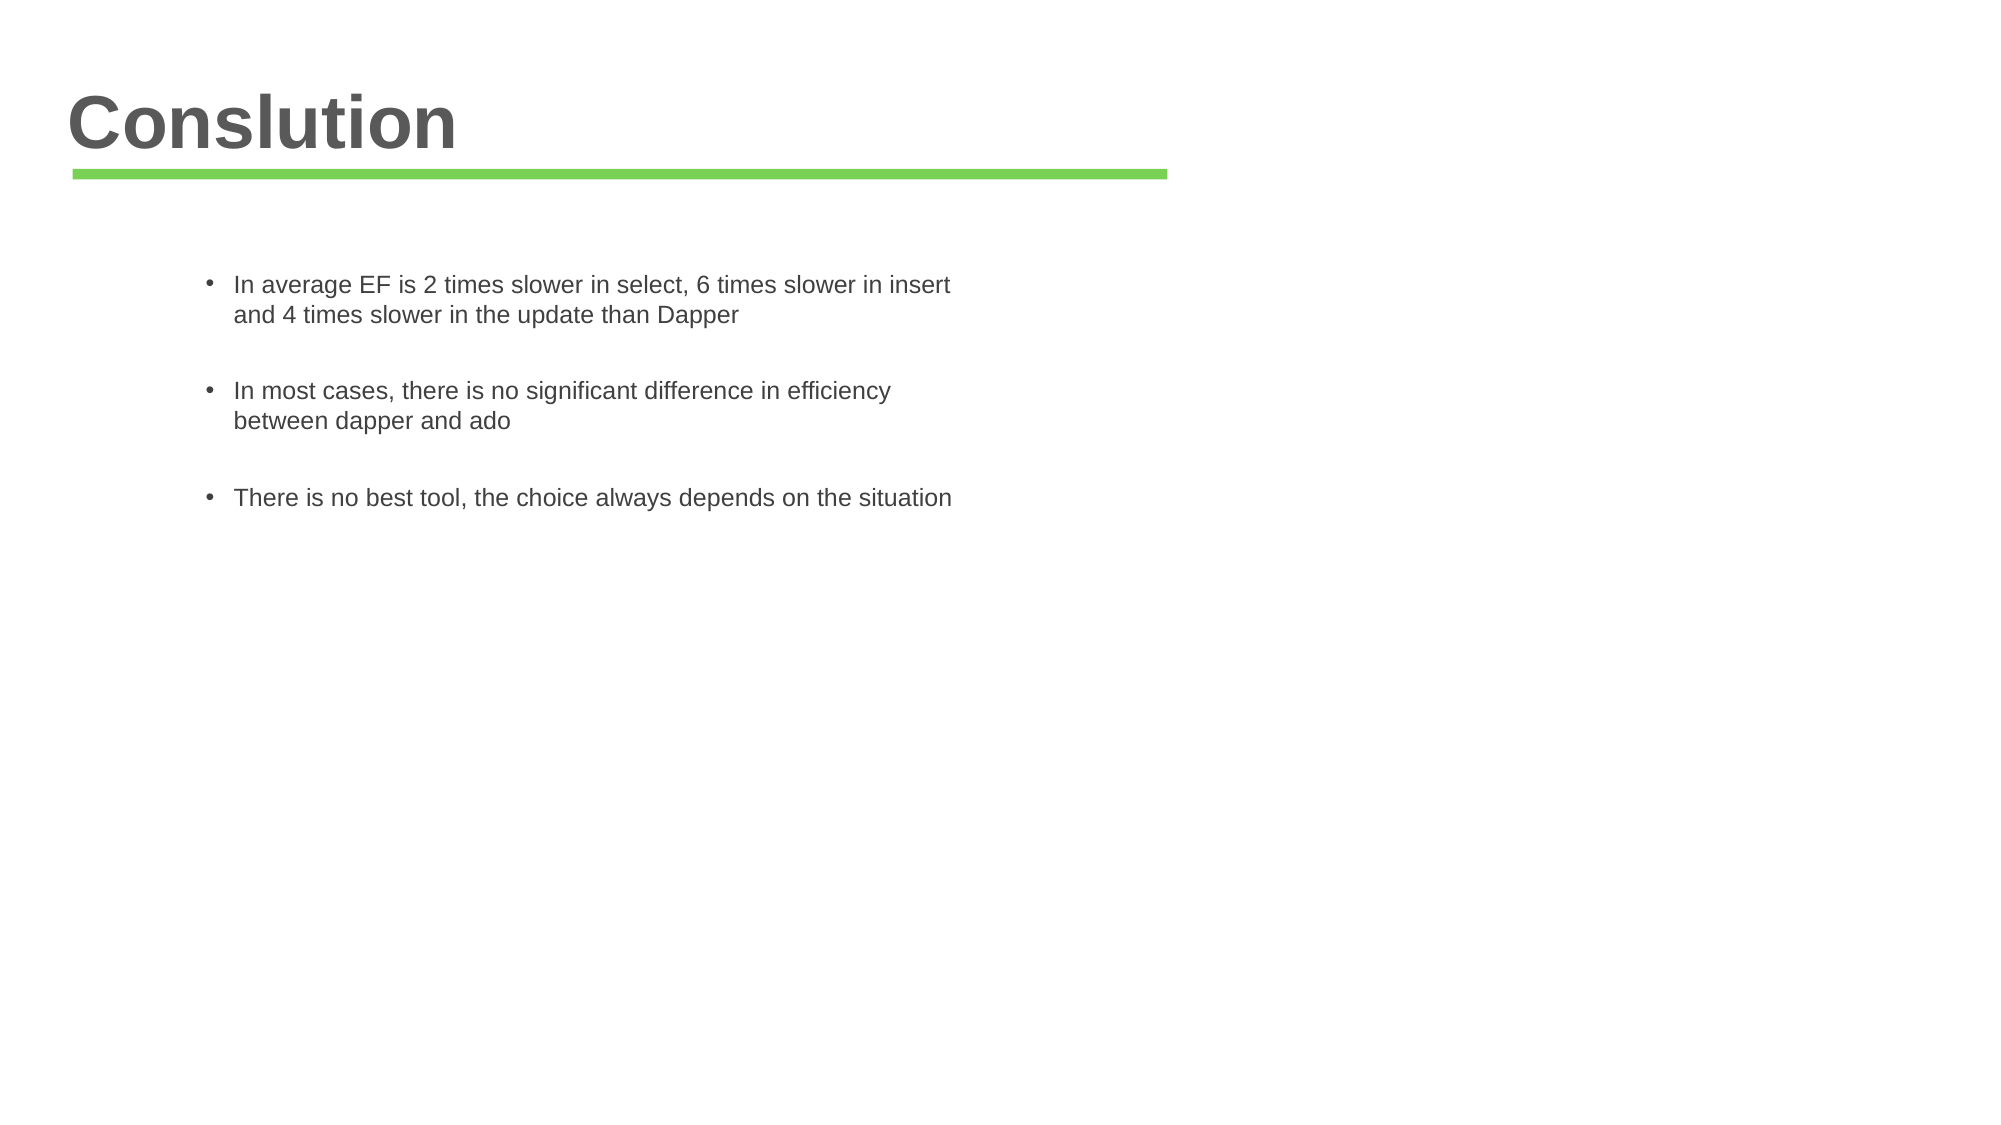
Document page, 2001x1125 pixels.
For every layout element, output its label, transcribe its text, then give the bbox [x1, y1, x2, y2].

text_box In average EF is 2 times slower in select, 6 times slower in insert and 4 times slower in the update than Dapper [190, 260, 970, 336]
text_box In most cases, there is no significant difference in efficiency between dapper and ado [190, 367, 970, 443]
list Conslution [53, 55, 1952, 175]
text_box [71, 168, 1168, 180]
text_box There is no best tool, the choice always depends on the situation [190, 474, 970, 519]
